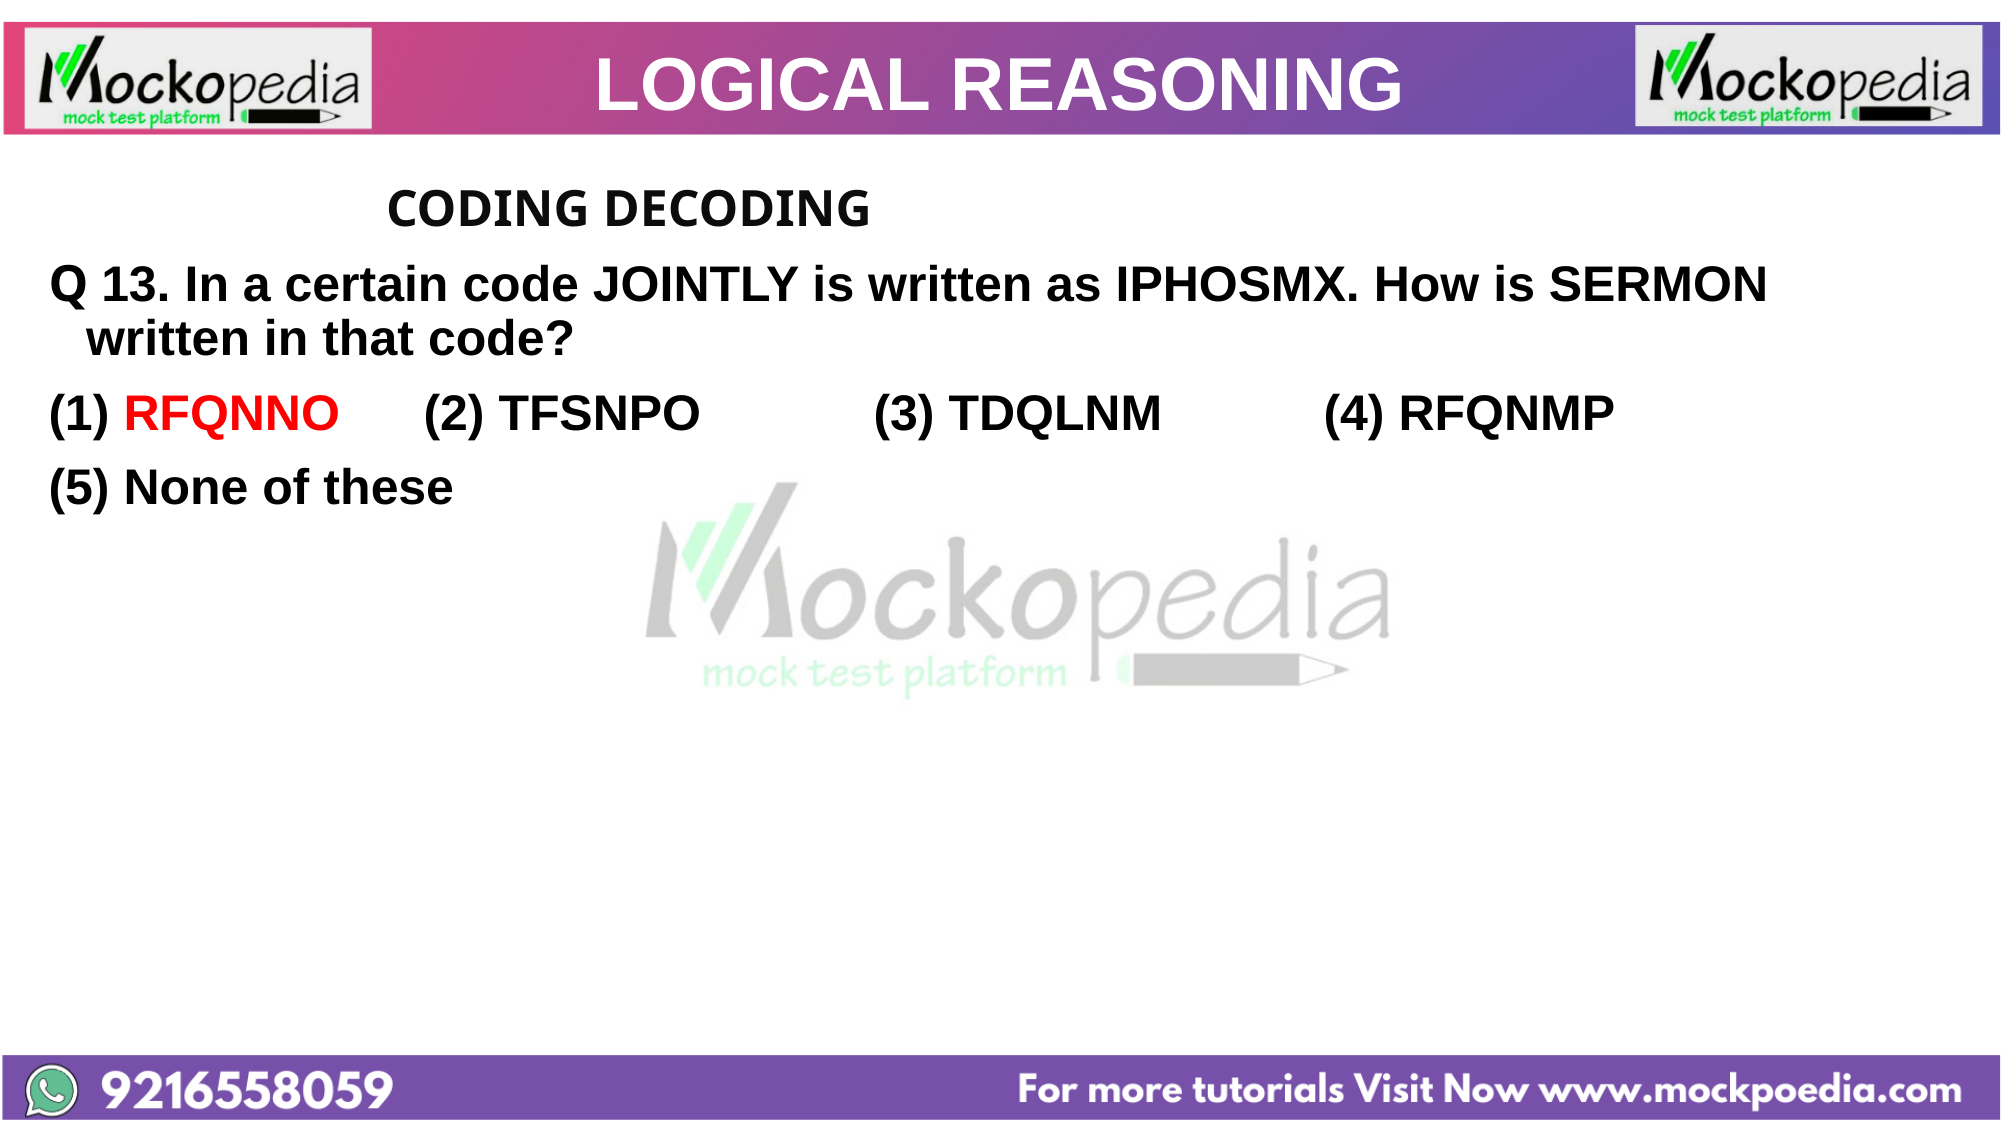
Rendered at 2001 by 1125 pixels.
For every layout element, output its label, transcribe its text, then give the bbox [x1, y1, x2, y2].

picture [0, 0, 2001, 1125]
list CODING DECODING Q 13. In a certain code JOINTLY is written as IPHOSMX. How is SERMON written in that code? RFQNNO (2) TFSNPO (3) TDQLNM (4) RFQNMP (5) None of these [33, 175, 1959, 1053]
title LOGICAL REASONING [41, 31, 1959, 142]
